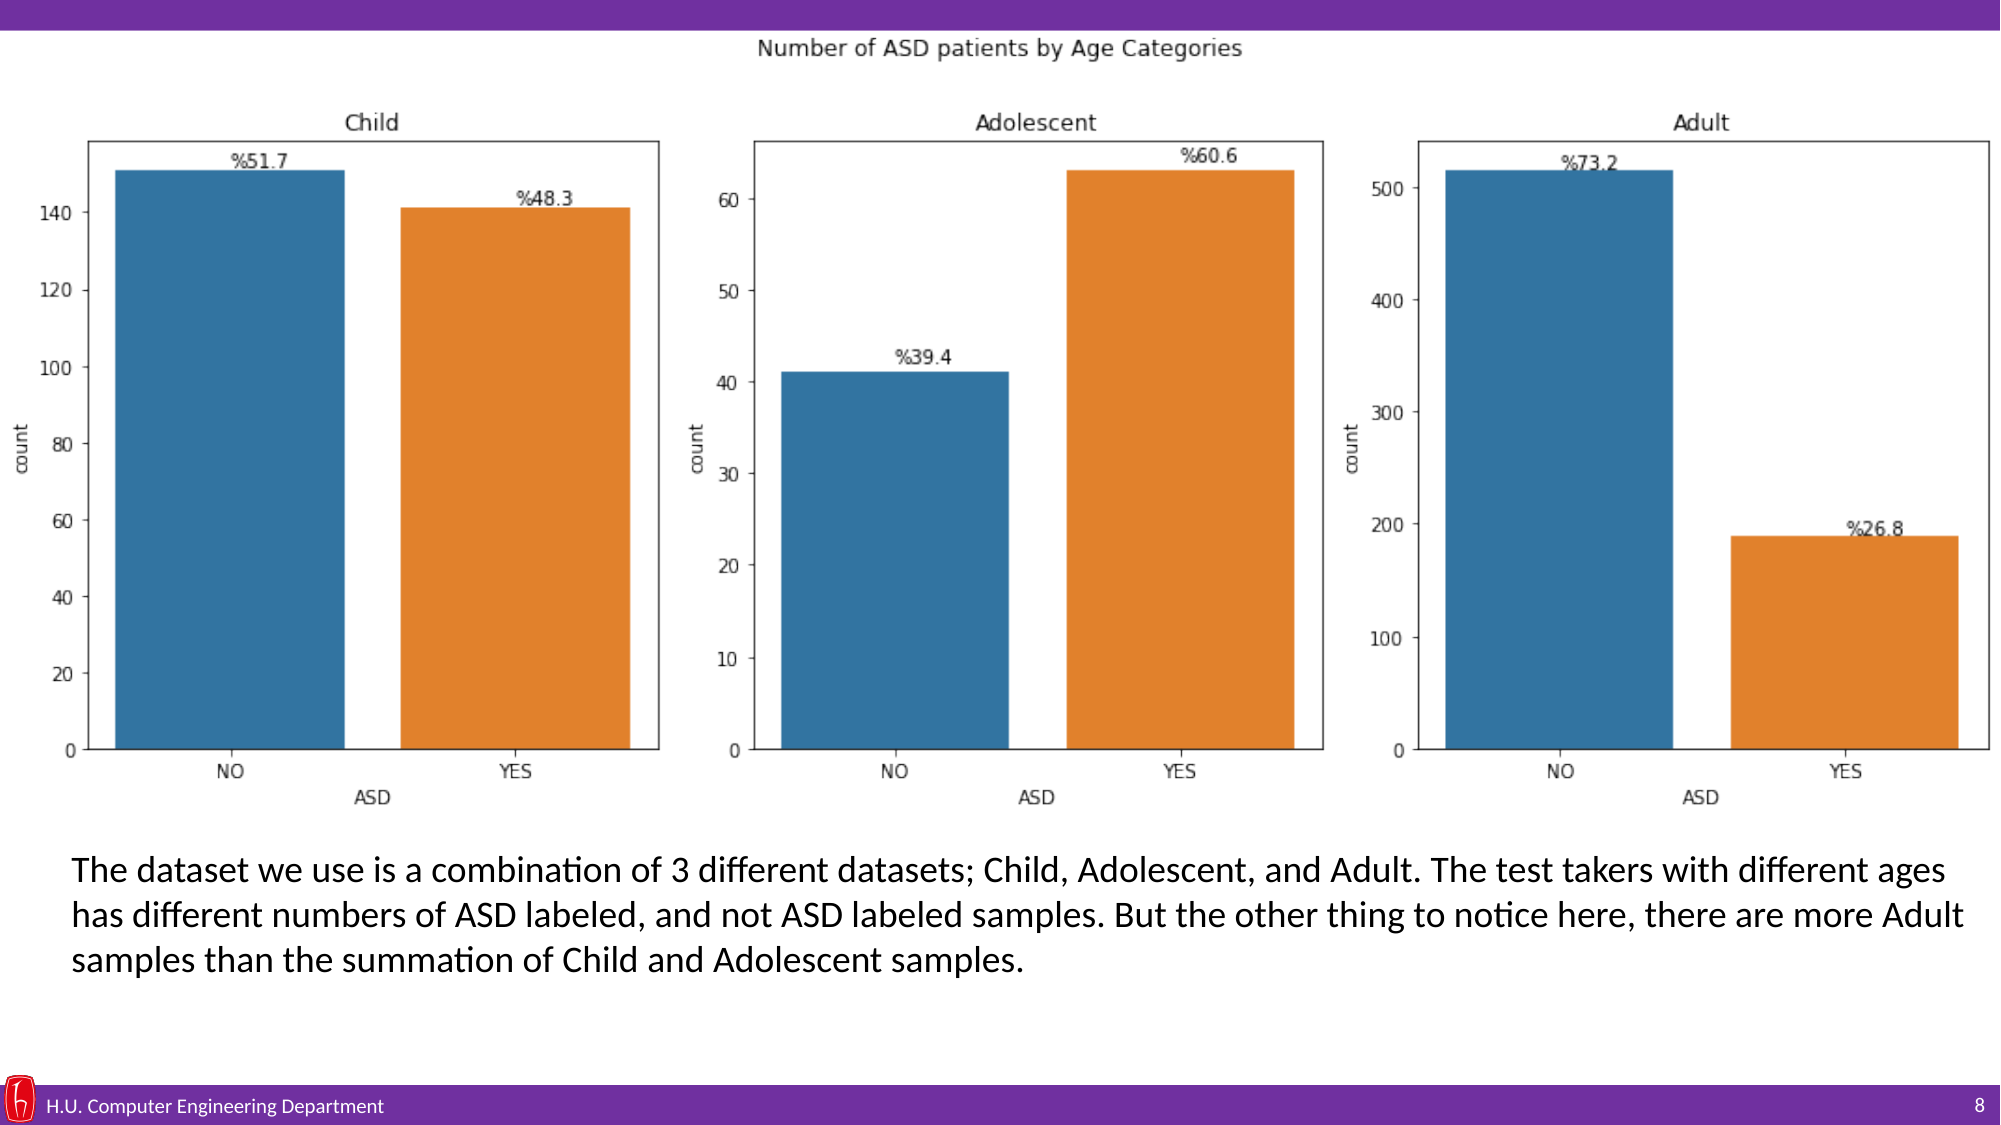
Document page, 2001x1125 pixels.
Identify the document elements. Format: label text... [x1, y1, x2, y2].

text_box The dataset we use is a combination of 3 different datasets; Child, Adolescent, and Adult. The test takers with different ages has different numbers of ASD labeled, and not ASD labeled samples. But the other thing to notice here, there are more Adult samples than the summation of Child and Adolescent samples. [56, 837, 1990, 988]
slide_number 8 [1839, 1084, 2000, 1124]
picture [4, 1075, 36, 1123]
picture [0, 25, 2000, 821]
